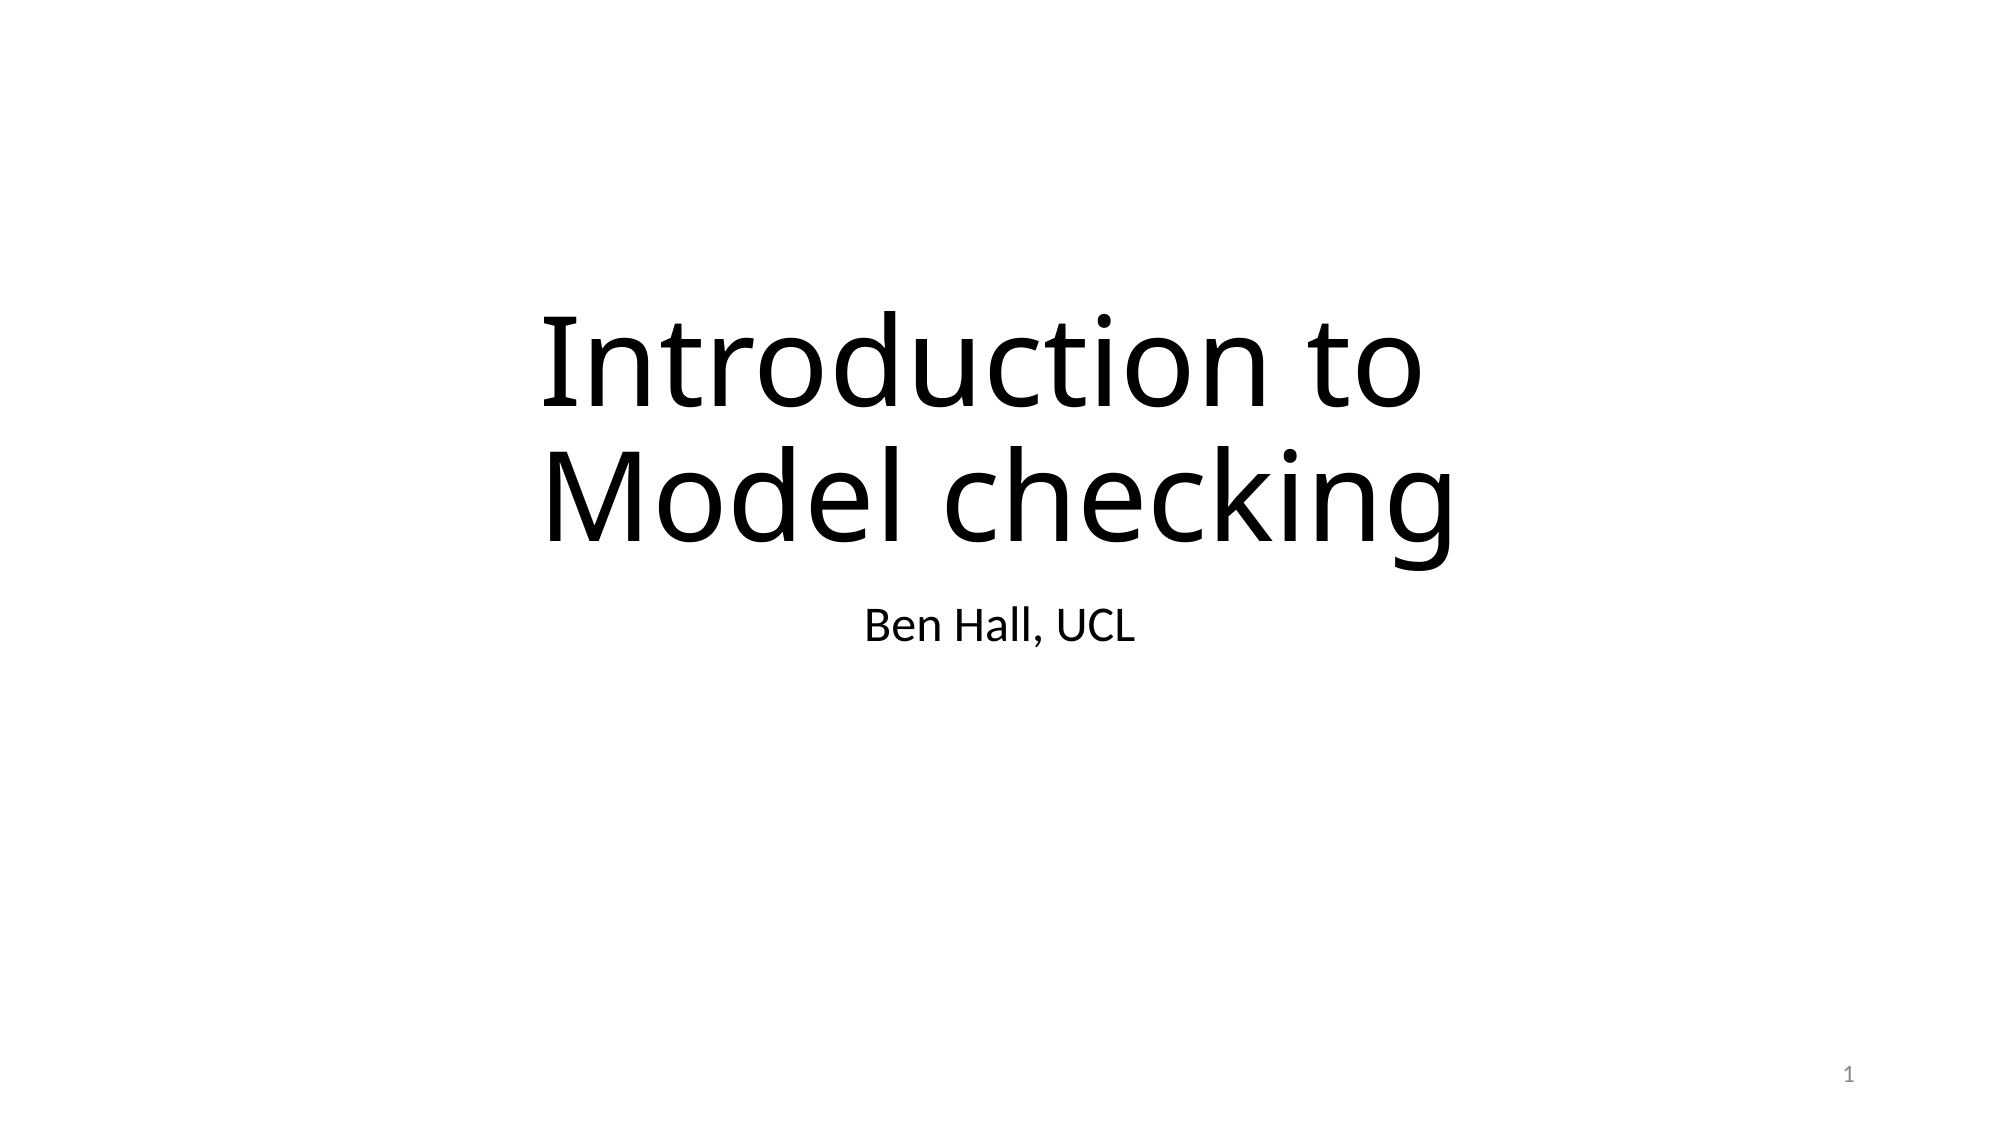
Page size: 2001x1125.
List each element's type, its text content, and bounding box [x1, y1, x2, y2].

slide_number 1 [1832, 1051, 1863, 1094]
title Introduction to Model checking [249, 183, 1751, 577]
subtitle Ben Hall, UCL [249, 590, 1751, 863]
